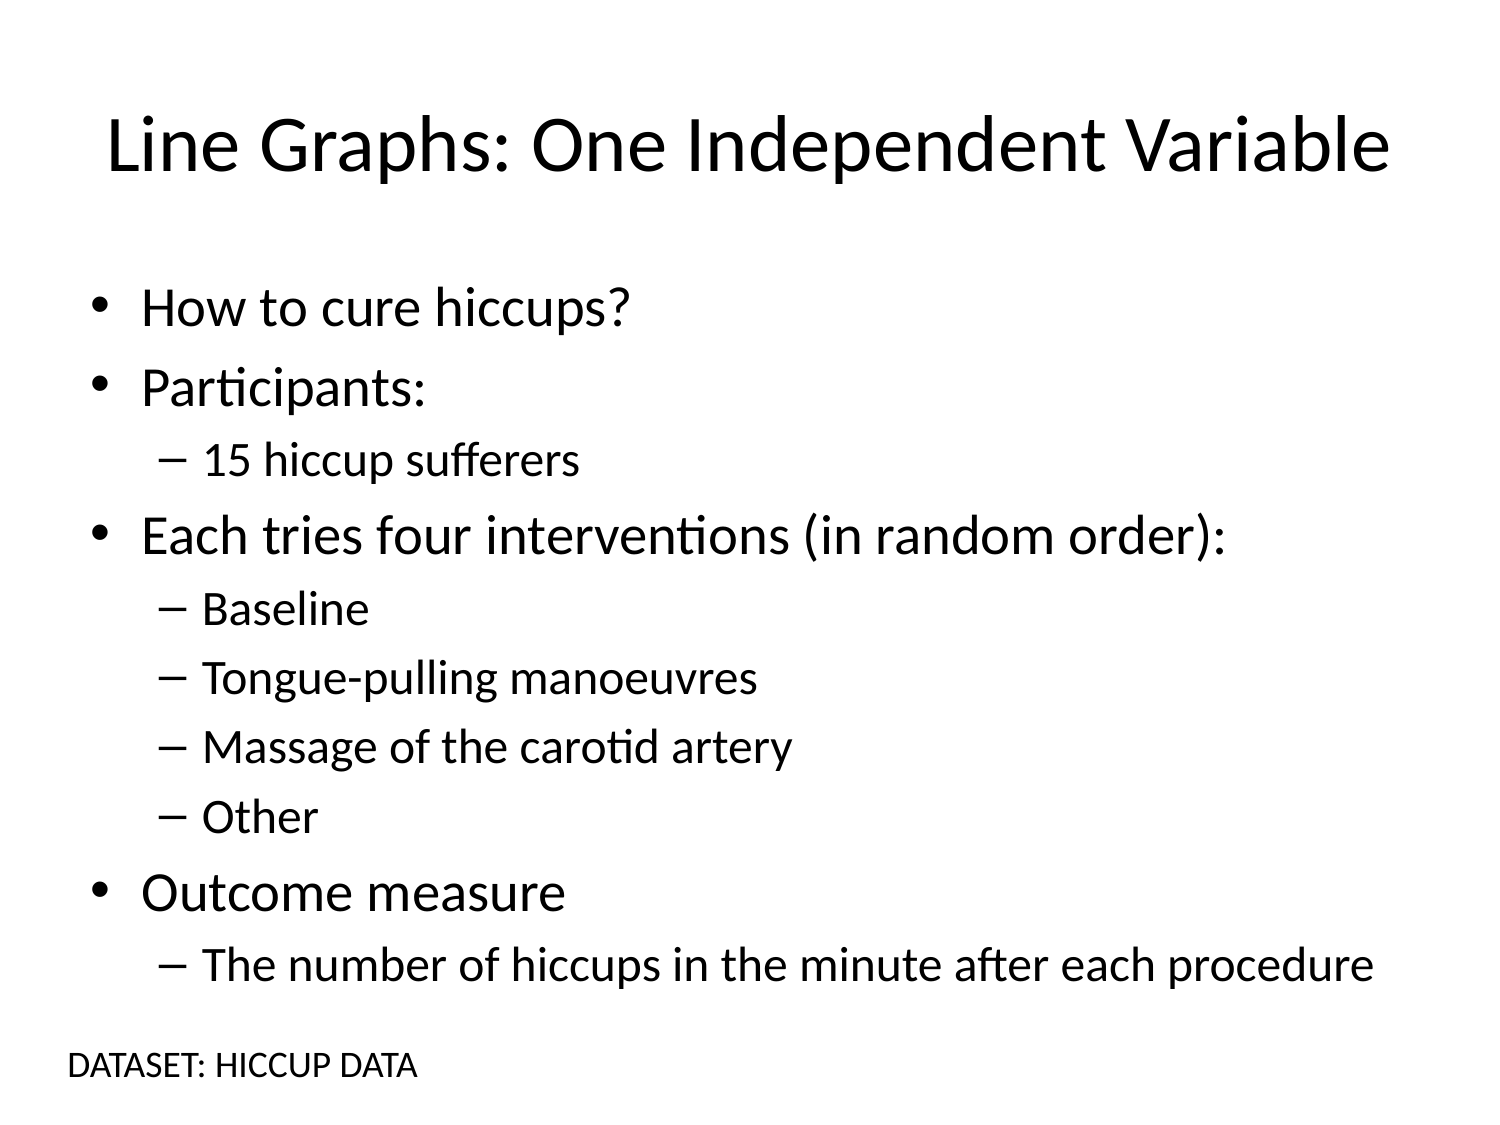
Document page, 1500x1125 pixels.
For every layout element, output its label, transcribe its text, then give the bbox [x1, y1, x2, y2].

title Line Graphs: One Independent Variable [75, 45, 1425, 233]
list How to cure hiccups? Participants: 15 hiccup sufferers Each tries four interventions (in random order): Baseline Tongue-pulling manoeuvres Massage of the carotid artery Other Outcome measure The number of hiccups in the minute after each procedure [75, 262, 1425, 1005]
text_box DATASET: HICCUP DATA [52, 1032, 434, 1093]
